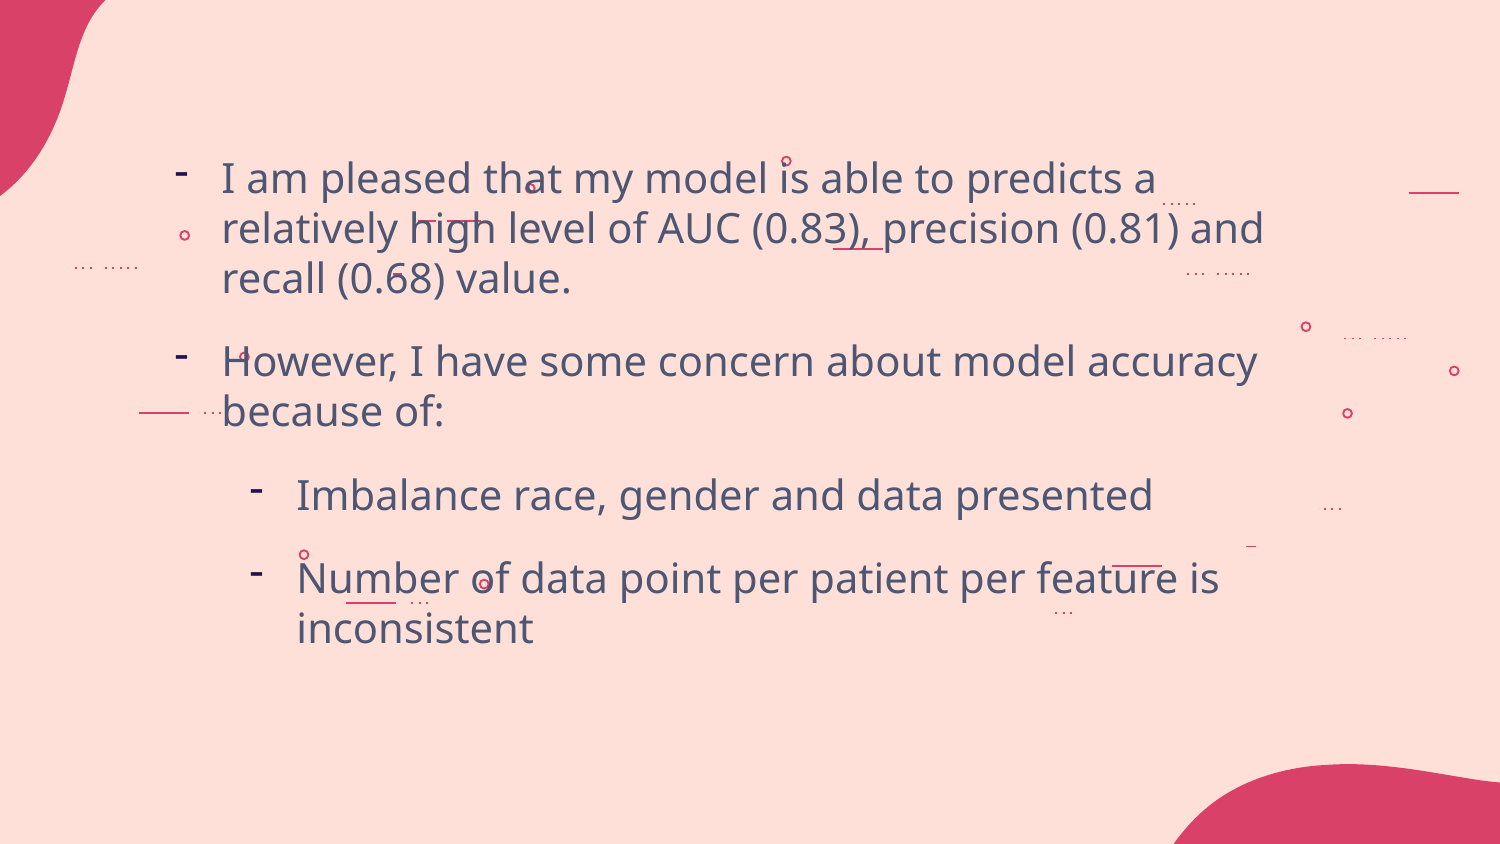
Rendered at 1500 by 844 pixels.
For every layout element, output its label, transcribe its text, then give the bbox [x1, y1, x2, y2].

subtitle I am pleased that my model is able to predicts a relatively high level of AUC (0.83), precision (0.81) and recall (0.68) value. However, I have some concern about model accuracy because of: Imbalance race, gender and data presented Number of data point per patient per feature is inconsistent [159, 136, 1341, 722]
